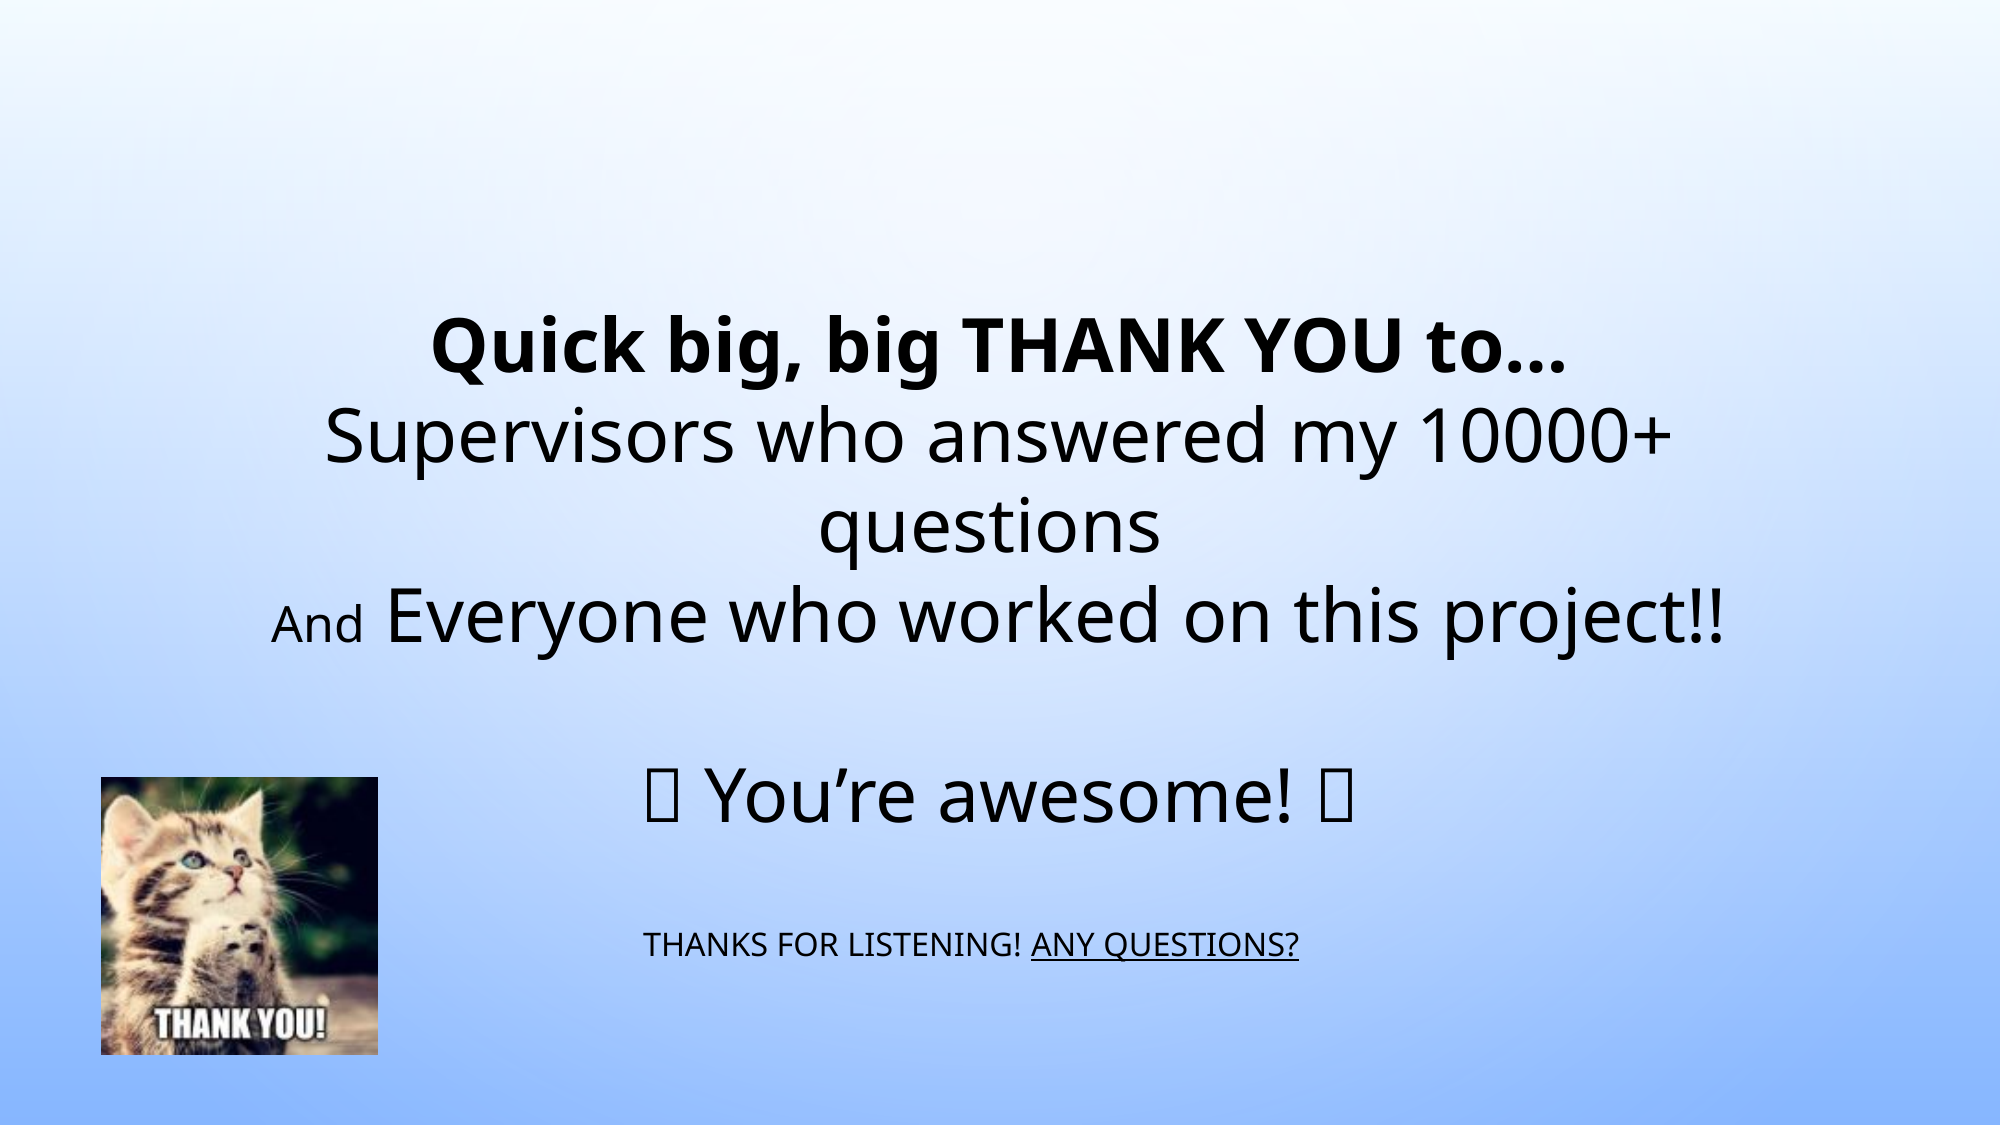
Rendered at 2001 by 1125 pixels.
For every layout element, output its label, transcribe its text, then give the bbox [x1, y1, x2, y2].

picture [101, 777, 378, 1055]
text_box Quick big, big THANK YOU to… Supervisors who answered my 10000+ questions And Everyone who worked on this project!!  You’re awesome!  [177, 289, 1823, 905]
list Thanks for listening! Any Questions? [628, 908, 1372, 997]
